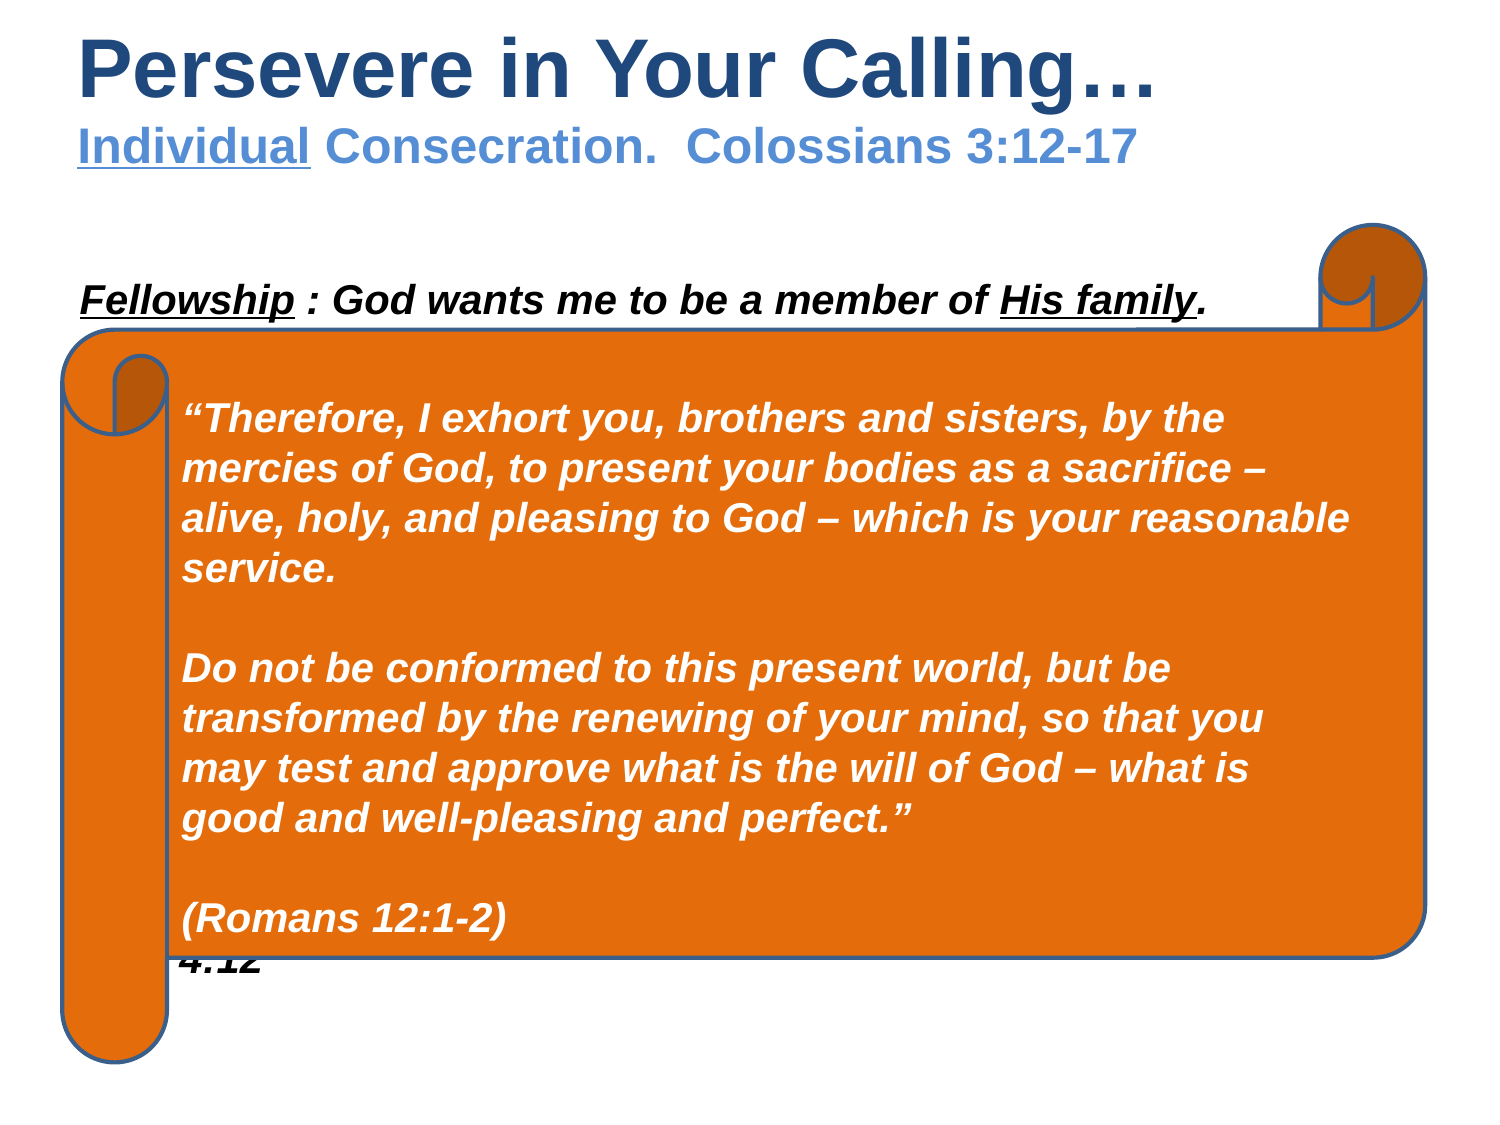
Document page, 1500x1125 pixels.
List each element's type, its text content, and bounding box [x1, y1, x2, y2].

text_box “Therefore, I exhort you, brothers and sisters, by the mercies of God, to present your bodies as a sacrifice – alive, holy, and pleasing to God – which is your reasonable service. Do not be conformed to this present world, but be transformed by the renewing of your mind, so that you may test and approve what is the will of God – what is good and well-pleasing and perfect.” (Romans 12:1-2) [60, 222, 1428, 1065]
text_box Fellowship : God wants me to be a member of His family. 1 Peter 1:3-9 [64, 265, 1319, 359]
text_box Persevere in Your Calling… Individual Consecration. Colossians 3:12-17 [62, 0, 1438, 188]
text_box Worship : God wants me to be a magnifier of His name. Acts 4:12 [170, 960, 1375, 990]
